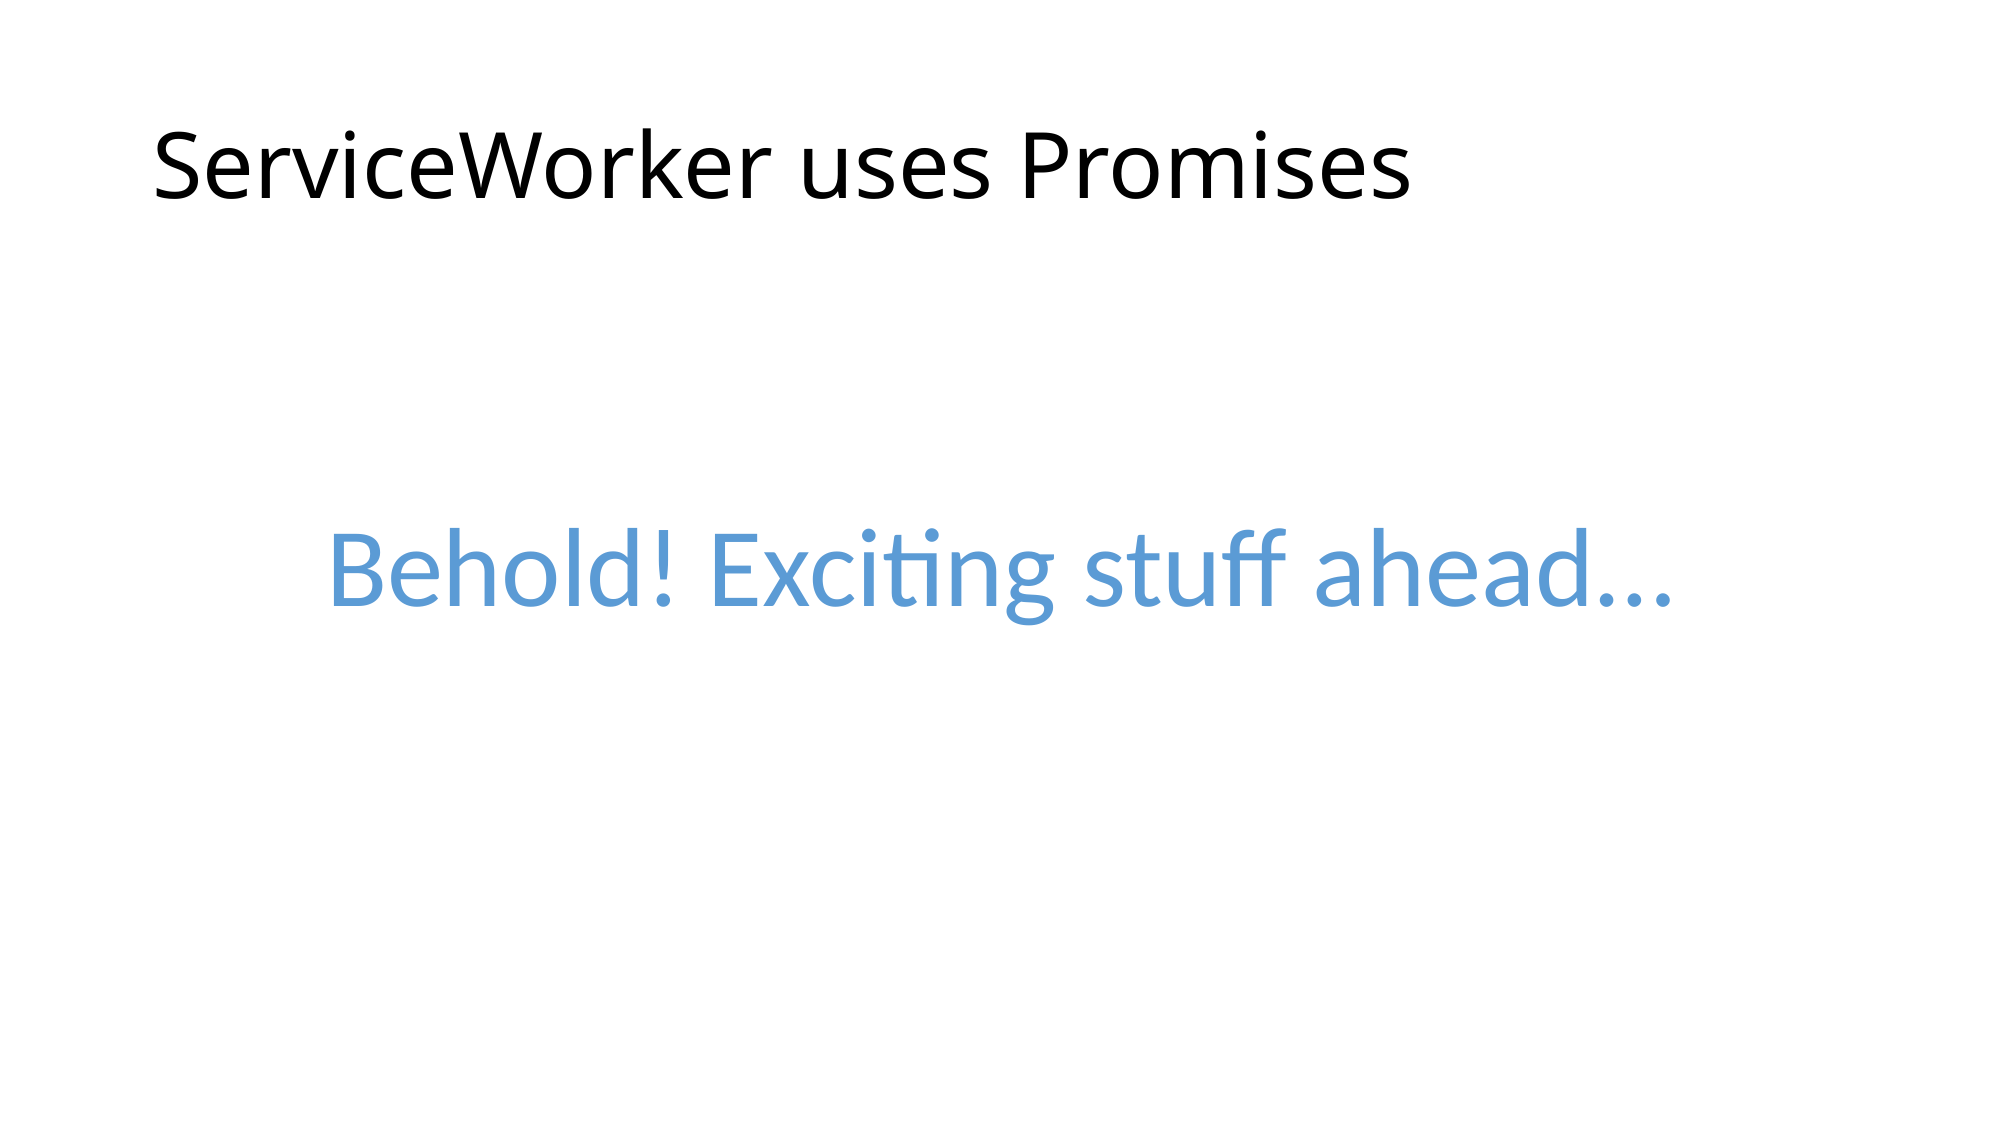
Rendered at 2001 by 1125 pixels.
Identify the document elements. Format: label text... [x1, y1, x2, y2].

title ServiceWorker uses Promises [137, 59, 1863, 278]
text_box Behold! Exciting stuff ahead… [310, 486, 1689, 637]
